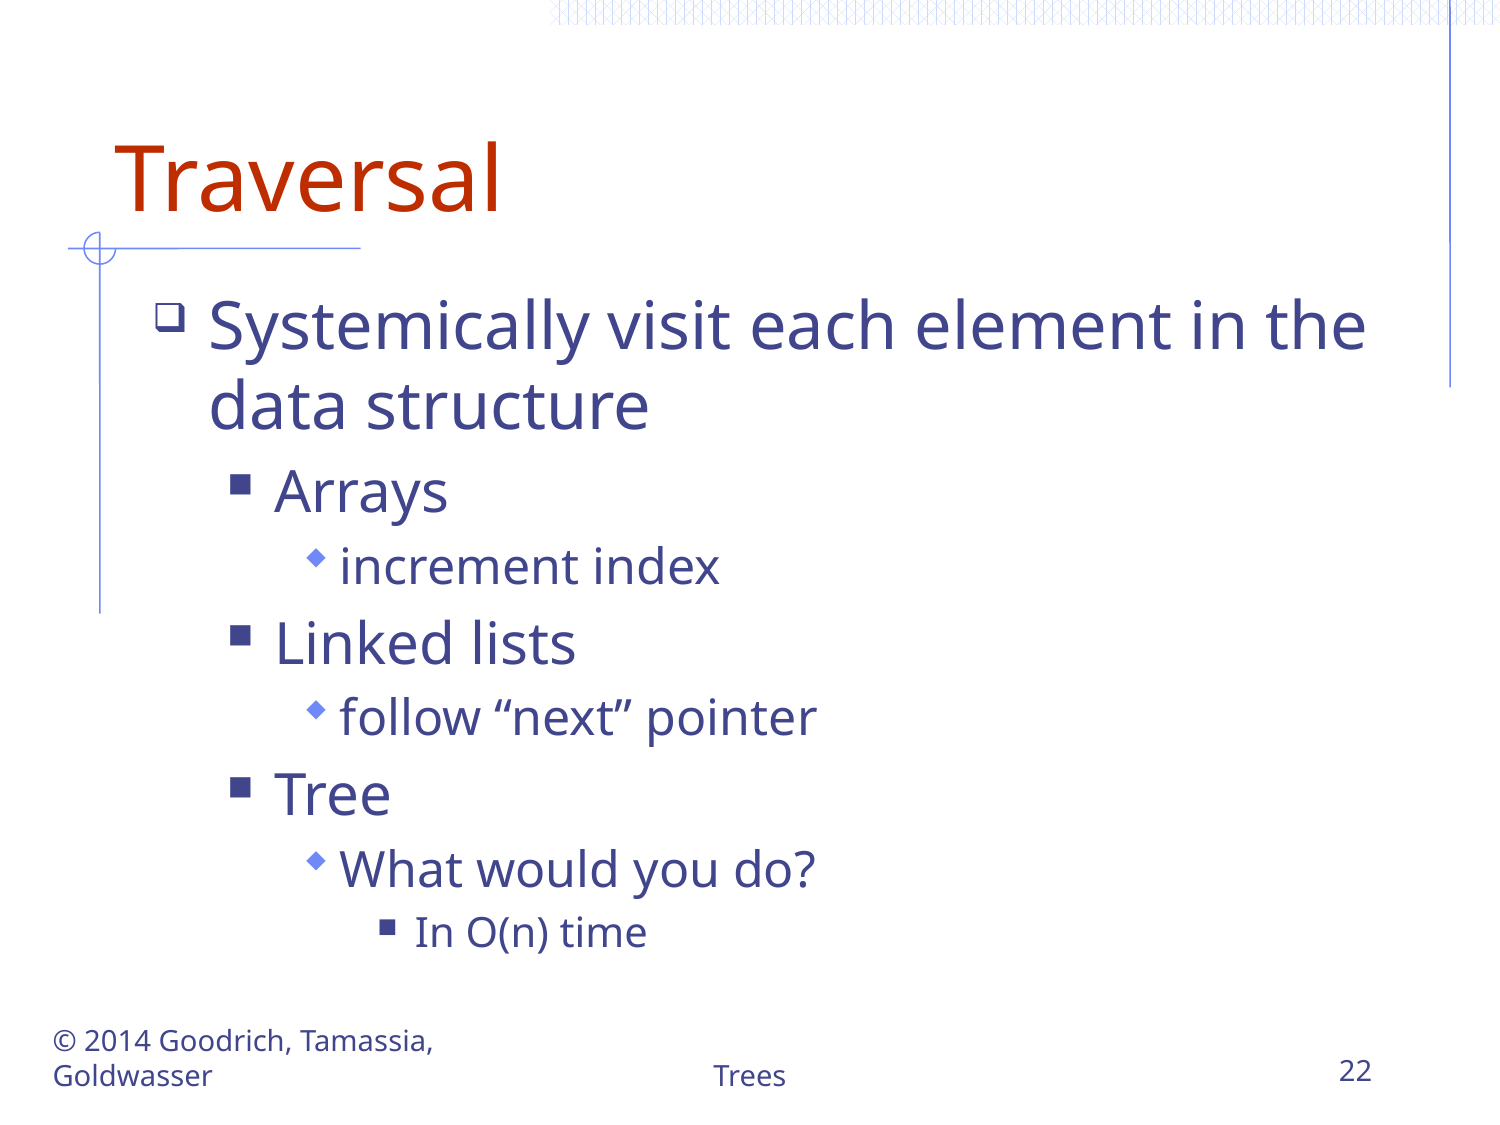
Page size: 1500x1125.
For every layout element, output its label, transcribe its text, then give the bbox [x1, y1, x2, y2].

footer Trees [512, 1024, 988, 1101]
slide_number 22 [1074, 1024, 1388, 1101]
list Systemically visit each element in the data structure Arrays increment index Linked lists follow “next” pointer Tree What would you do? In O(n) time [137, 275, 1413, 988]
slide_number © 2014 Goodrich, Tamassia, Goldwasser [37, 1024, 512, 1101]
title Traversal [99, 50, 1375, 238]
